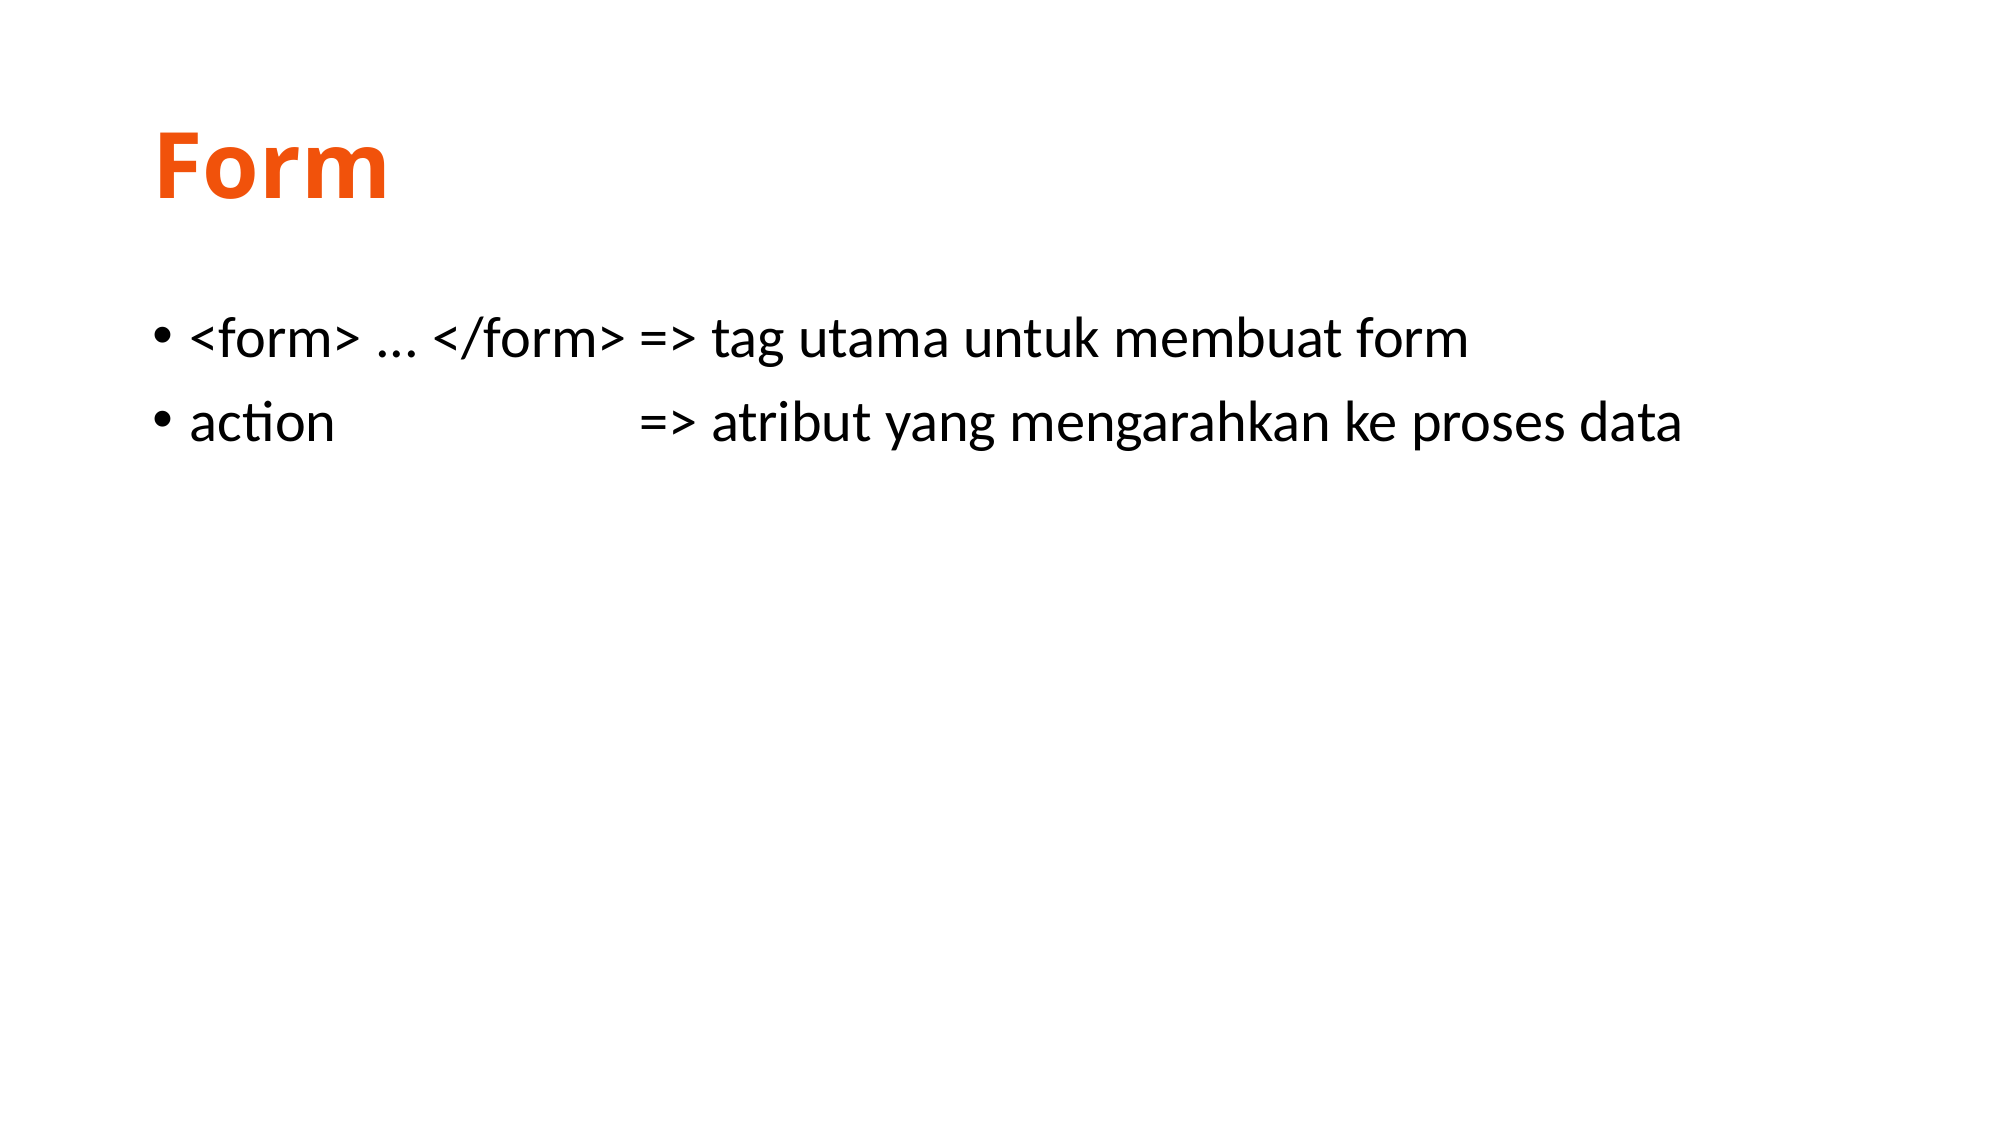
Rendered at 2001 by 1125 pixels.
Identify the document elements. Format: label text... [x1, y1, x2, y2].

list <form> ... </form> => tag utama untuk membuat form action => atribut yang mengarahkan ke proses data [137, 299, 1863, 1014]
title Form [137, 59, 1863, 278]
